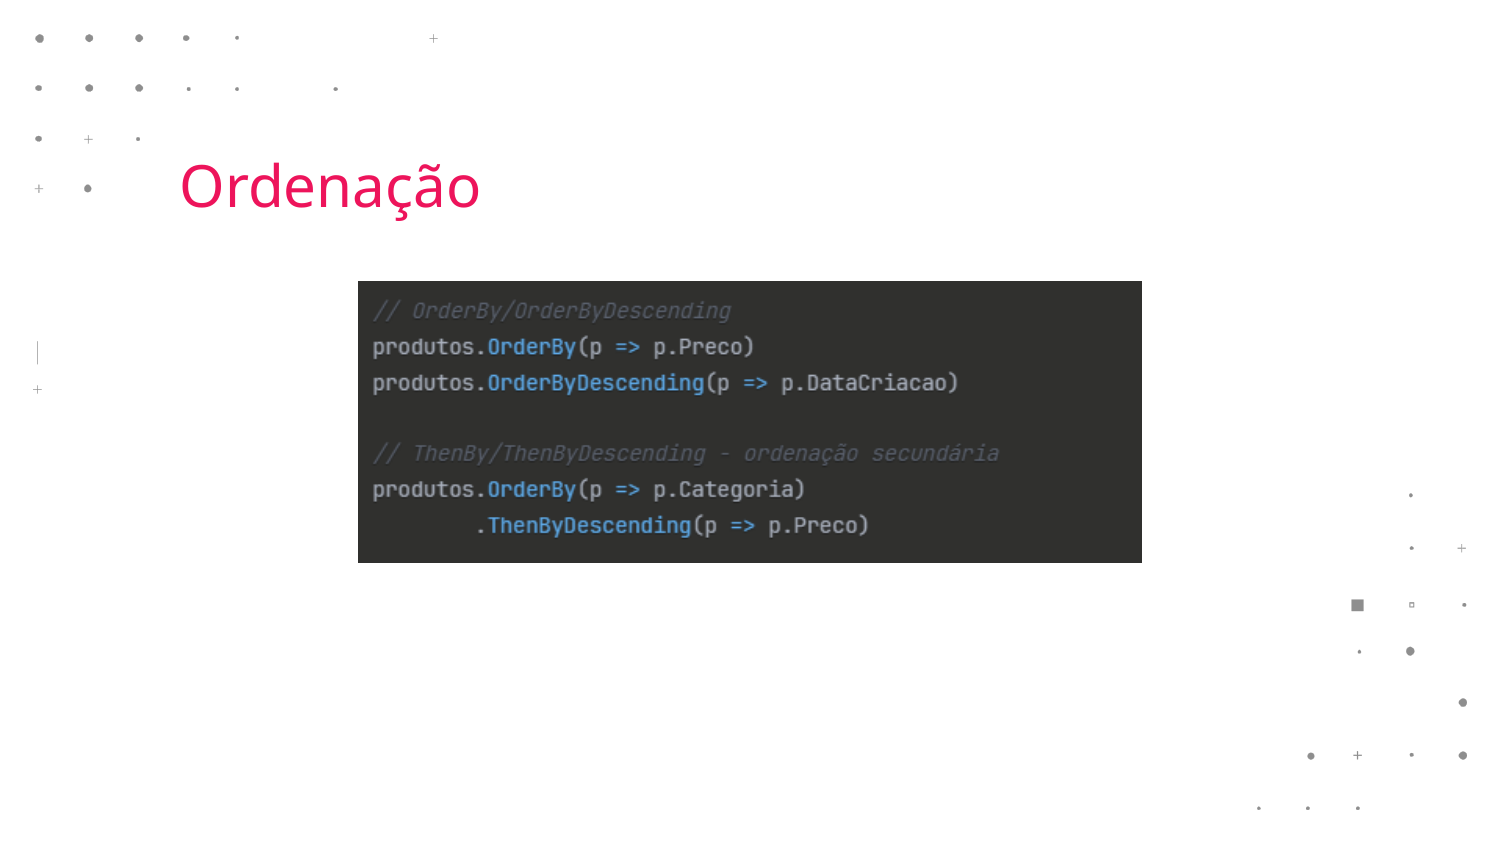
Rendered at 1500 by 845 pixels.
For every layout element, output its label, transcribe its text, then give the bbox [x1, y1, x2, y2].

text_box Ordenação [164, 141, 1239, 227]
picture [33, 34, 1467, 810]
